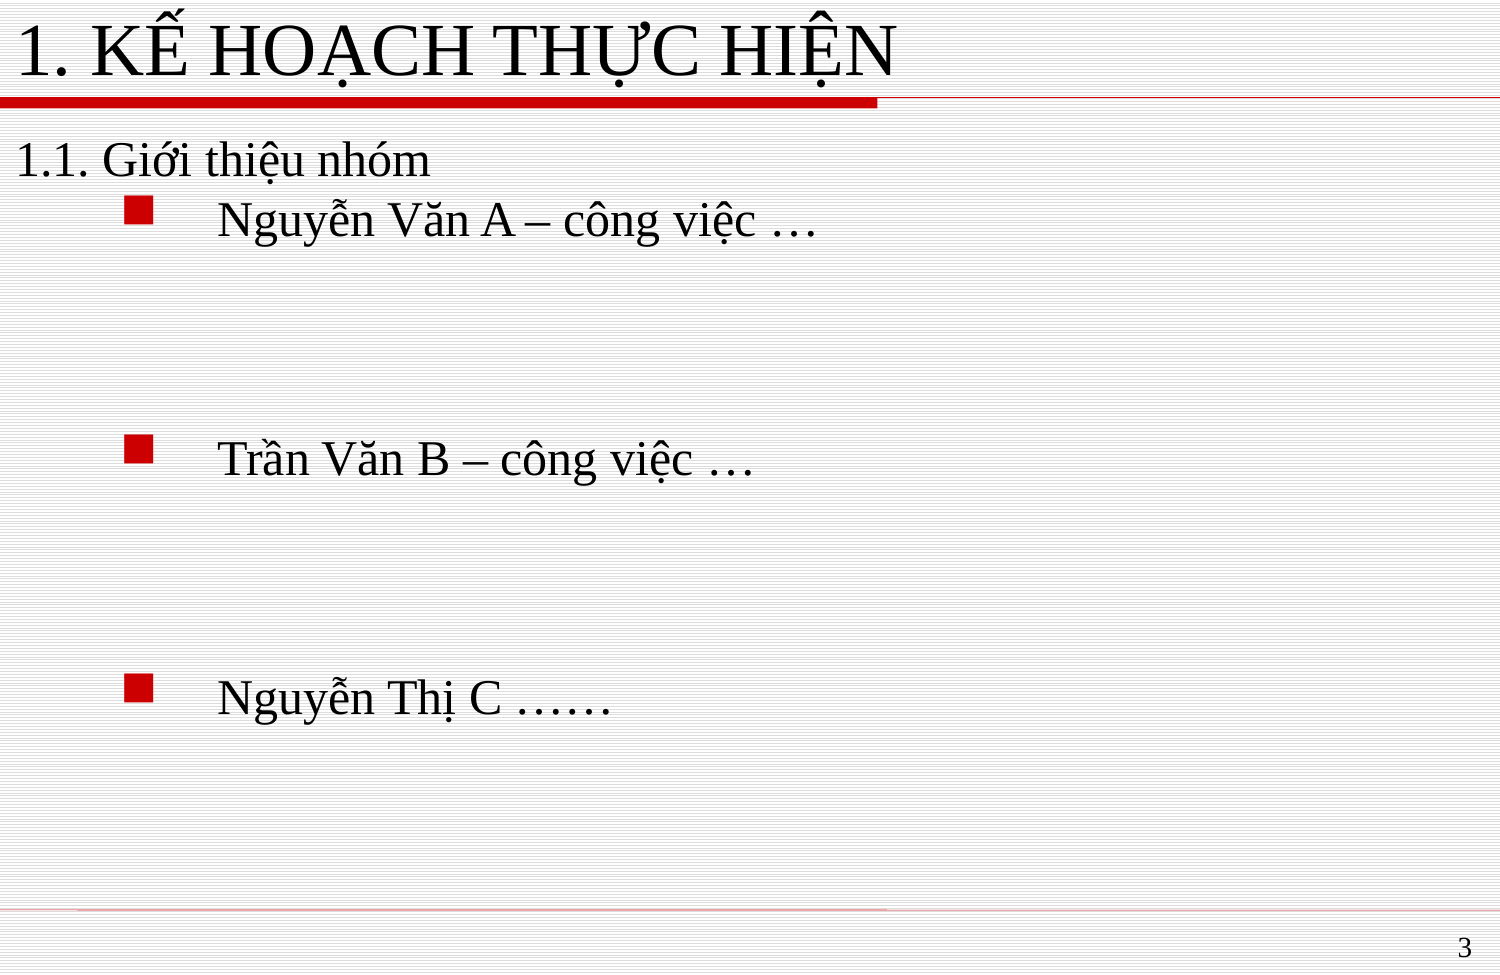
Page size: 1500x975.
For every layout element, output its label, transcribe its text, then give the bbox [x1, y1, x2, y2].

title 1. KẾ HOẠCH THỰC HIỆN [0, 10, 1500, 98]
slide_number 3 [1337, 920, 1488, 967]
list 1.1. Giới thiệu nhóm Nguyễn Văn A – công việc … Trần Văn B – công việc … Nguyễn Thị C …… [0, 119, 1500, 900]
